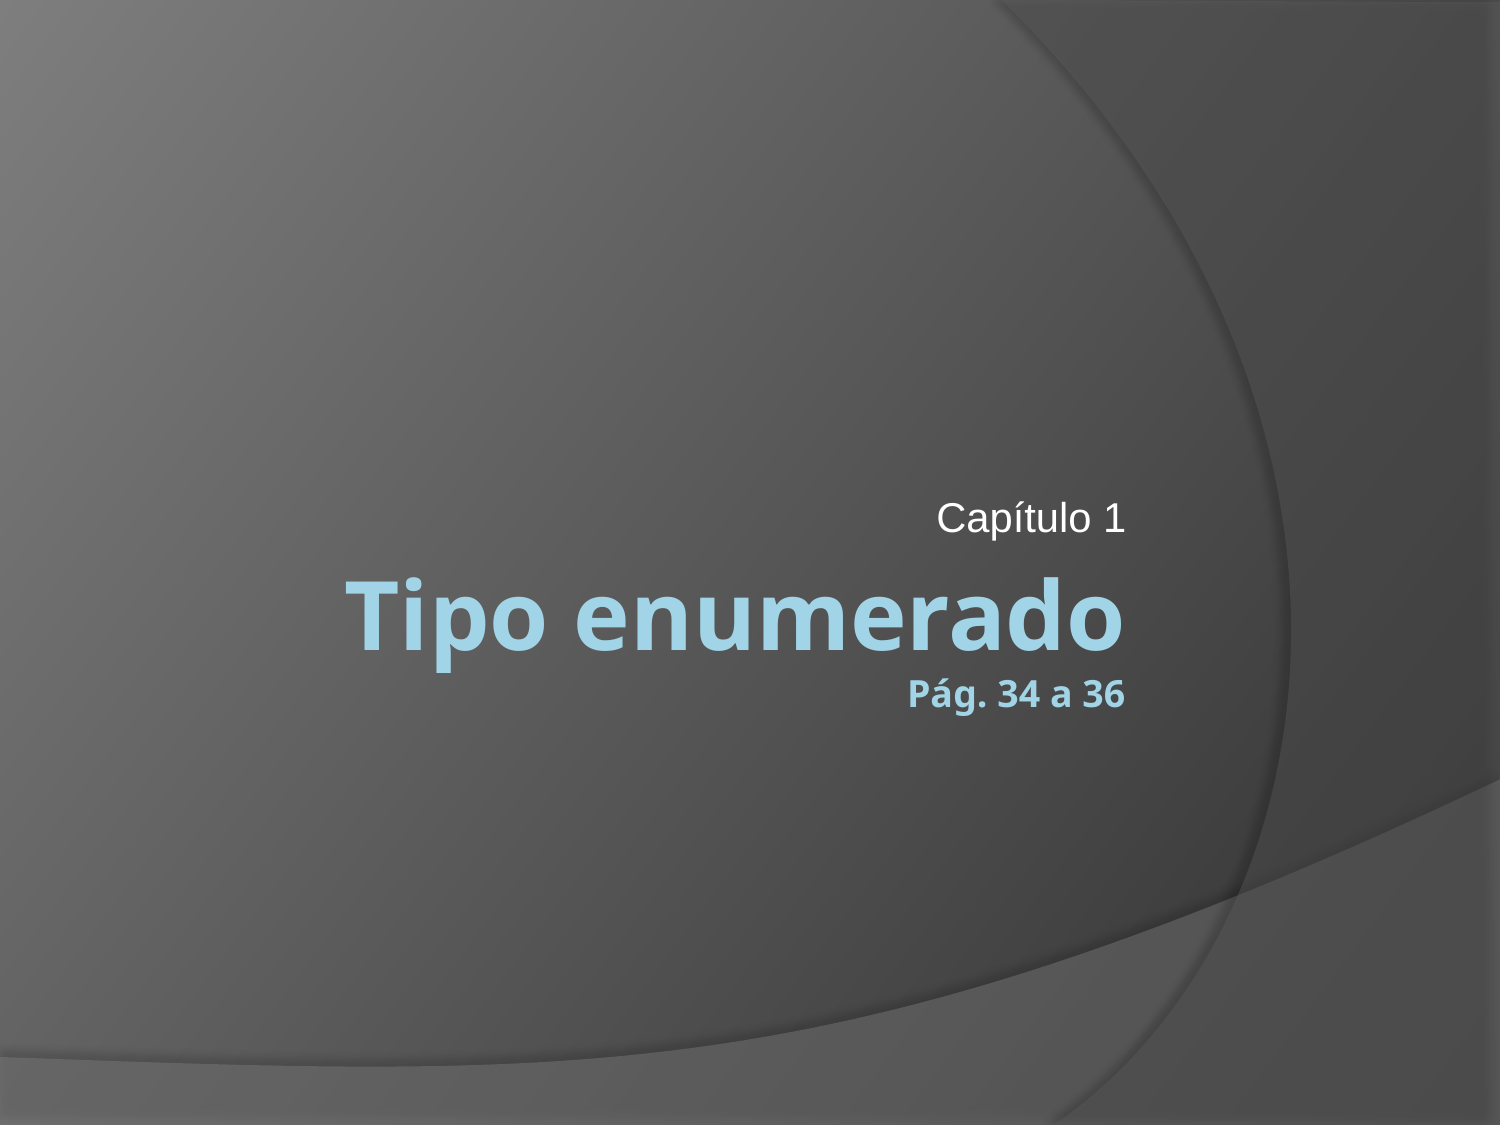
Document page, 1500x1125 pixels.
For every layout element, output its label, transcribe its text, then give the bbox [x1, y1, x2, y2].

title Tipo enumerado Pág. 34 a 36 [70, 547, 1134, 926]
subtitle Capítulo 1 [70, 253, 1135, 542]
